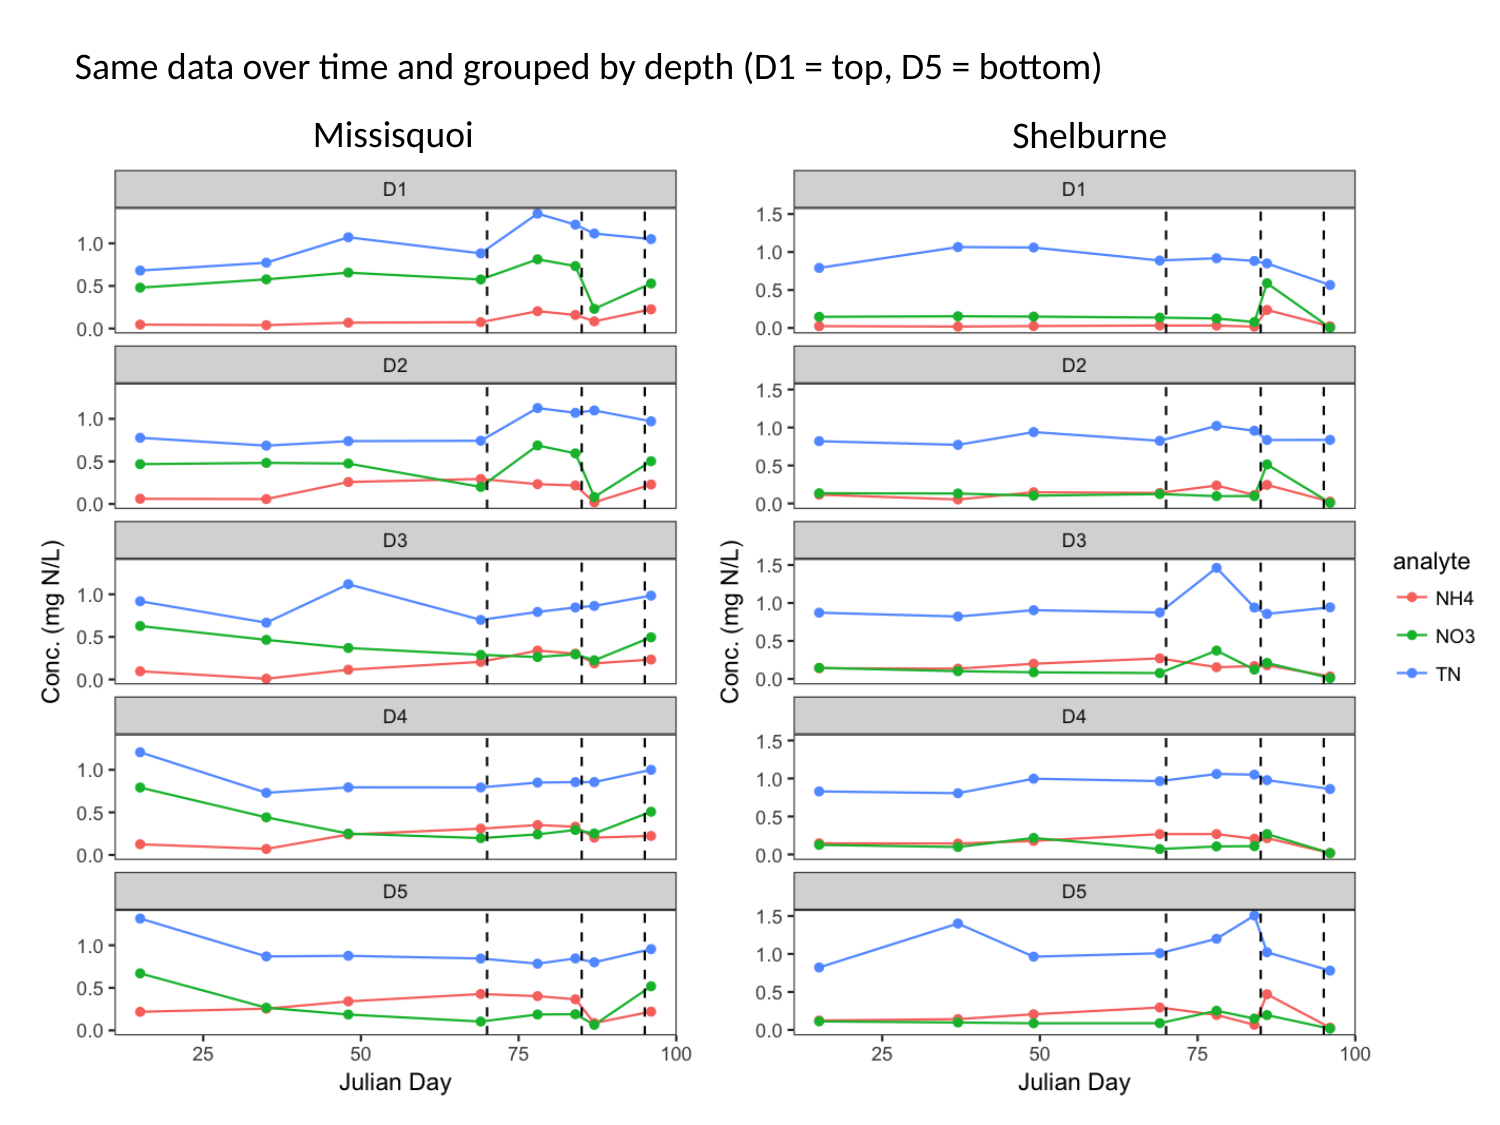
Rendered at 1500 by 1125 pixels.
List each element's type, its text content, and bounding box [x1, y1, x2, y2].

text_box Same data over time and grouped by depth (D1 = top, D5 = bottom) [59, 34, 1292, 95]
picture [29, 158, 1500, 1107]
text_box Missisquoi [259, 102, 527, 156]
text_box Shelburne [956, 103, 1224, 156]
